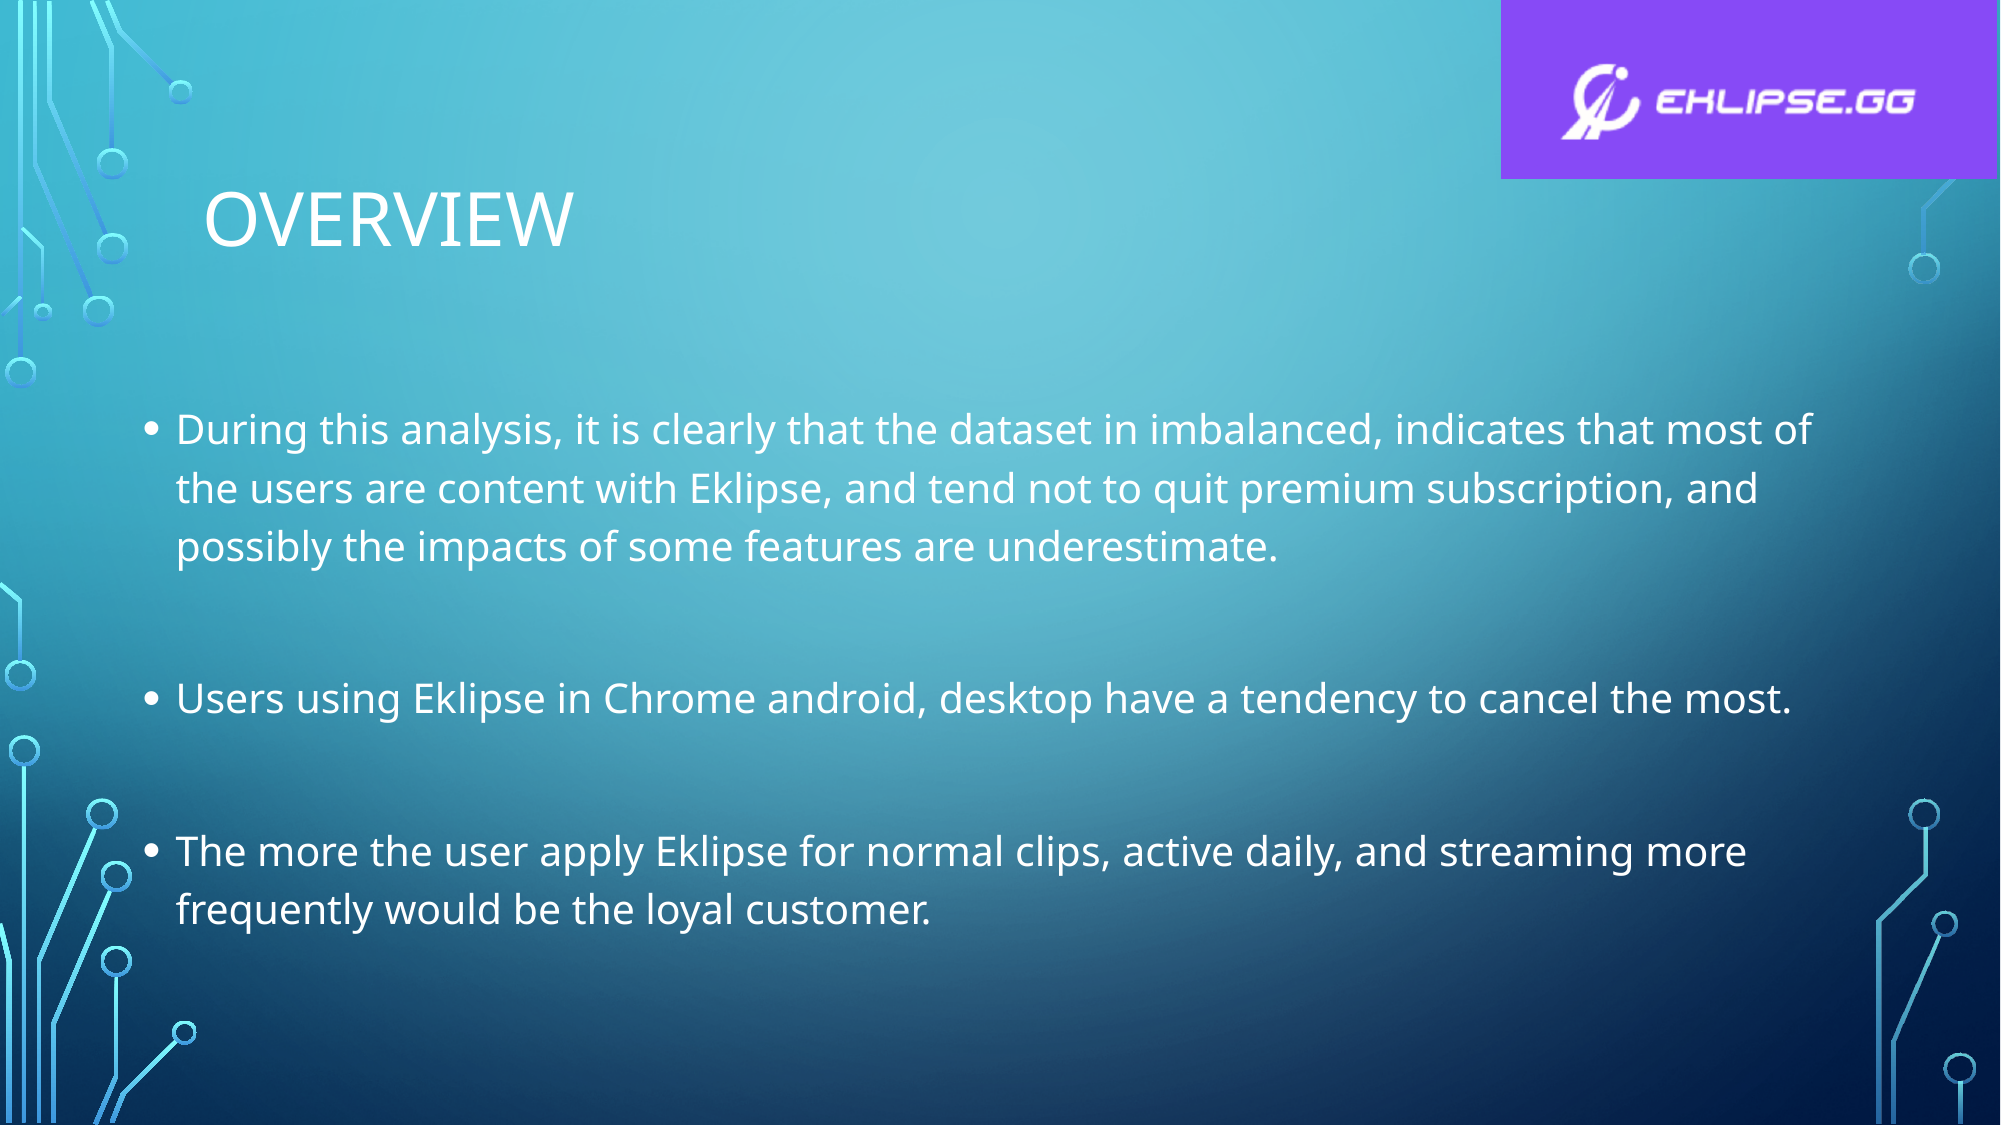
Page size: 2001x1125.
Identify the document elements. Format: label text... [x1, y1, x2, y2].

picture [1501, 0, 1997, 179]
list During this analysis, it is clearly that the dataset in imbalanced, indicates that most of the users are content with Eklipse, and tend not to quit premium subscription, and possibly the impacts of some features are underestimate. Users using Eklipse in Chrome android, desktop have a tendency to cancel the most. The more the user apply Eklipse for normal clips, active daily, and streaming more frequently would be the loyal customer. [127, 385, 1877, 950]
title Overview [187, 101, 1813, 344]
